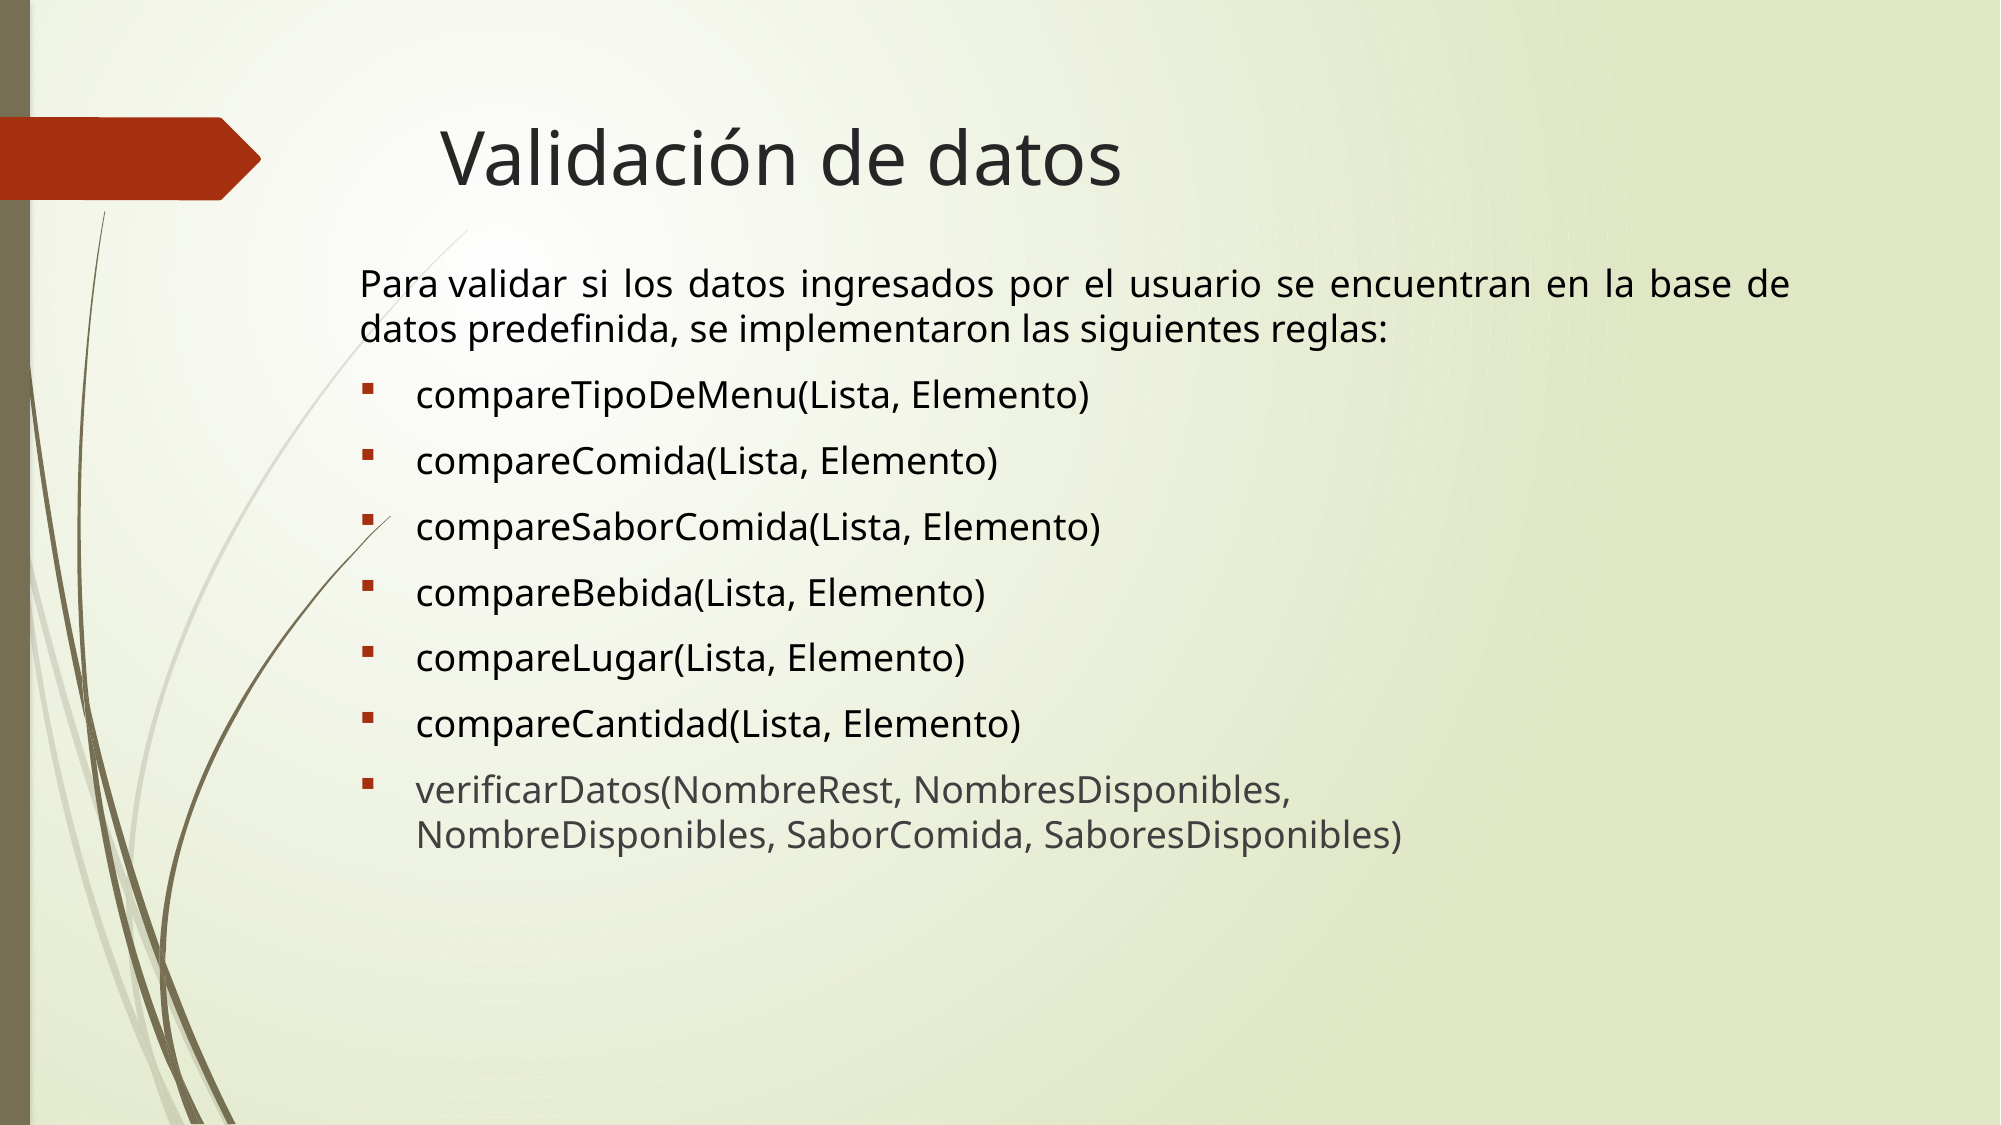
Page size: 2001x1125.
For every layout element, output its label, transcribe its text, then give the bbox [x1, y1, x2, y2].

list Para validar si los datos ingresados por el usuario se encuentran en la base de datos predefinida, se implementaron las siguientes reglas: compareTipoDeMenu(Lista, Elemento) compareComida(Lista, Elemento) compareSaborComida(Lista, Elemento) compareBebida(Lista, Elemento) compareLugar(Lista, Elemento) compareCantidad(Lista, Elemento) verificarDatos(NombreRest, NombresDisponibles, NombreDisponibles, SaborComida, SaboresDisponibles) [344, 252, 1807, 873]
title Validación de datos [425, 102, 1888, 233]
